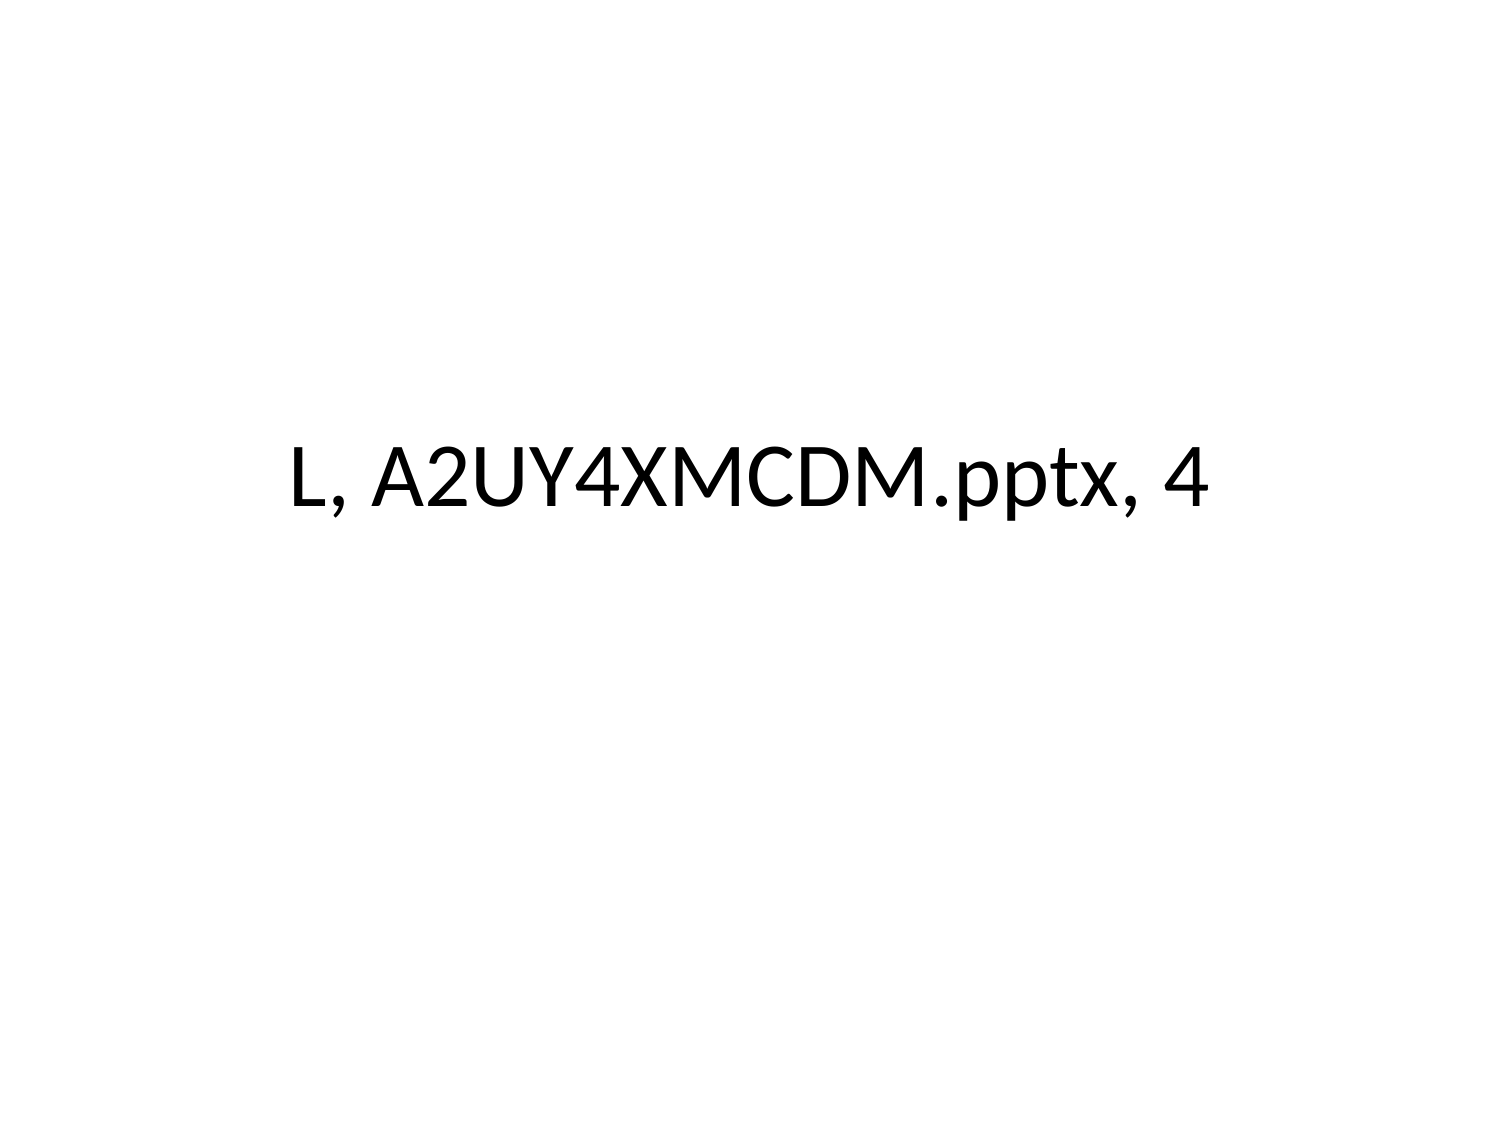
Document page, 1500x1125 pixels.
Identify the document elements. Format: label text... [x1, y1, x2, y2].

title L, A2UY4XMCDM.pptx, 4 [112, 349, 1388, 591]
